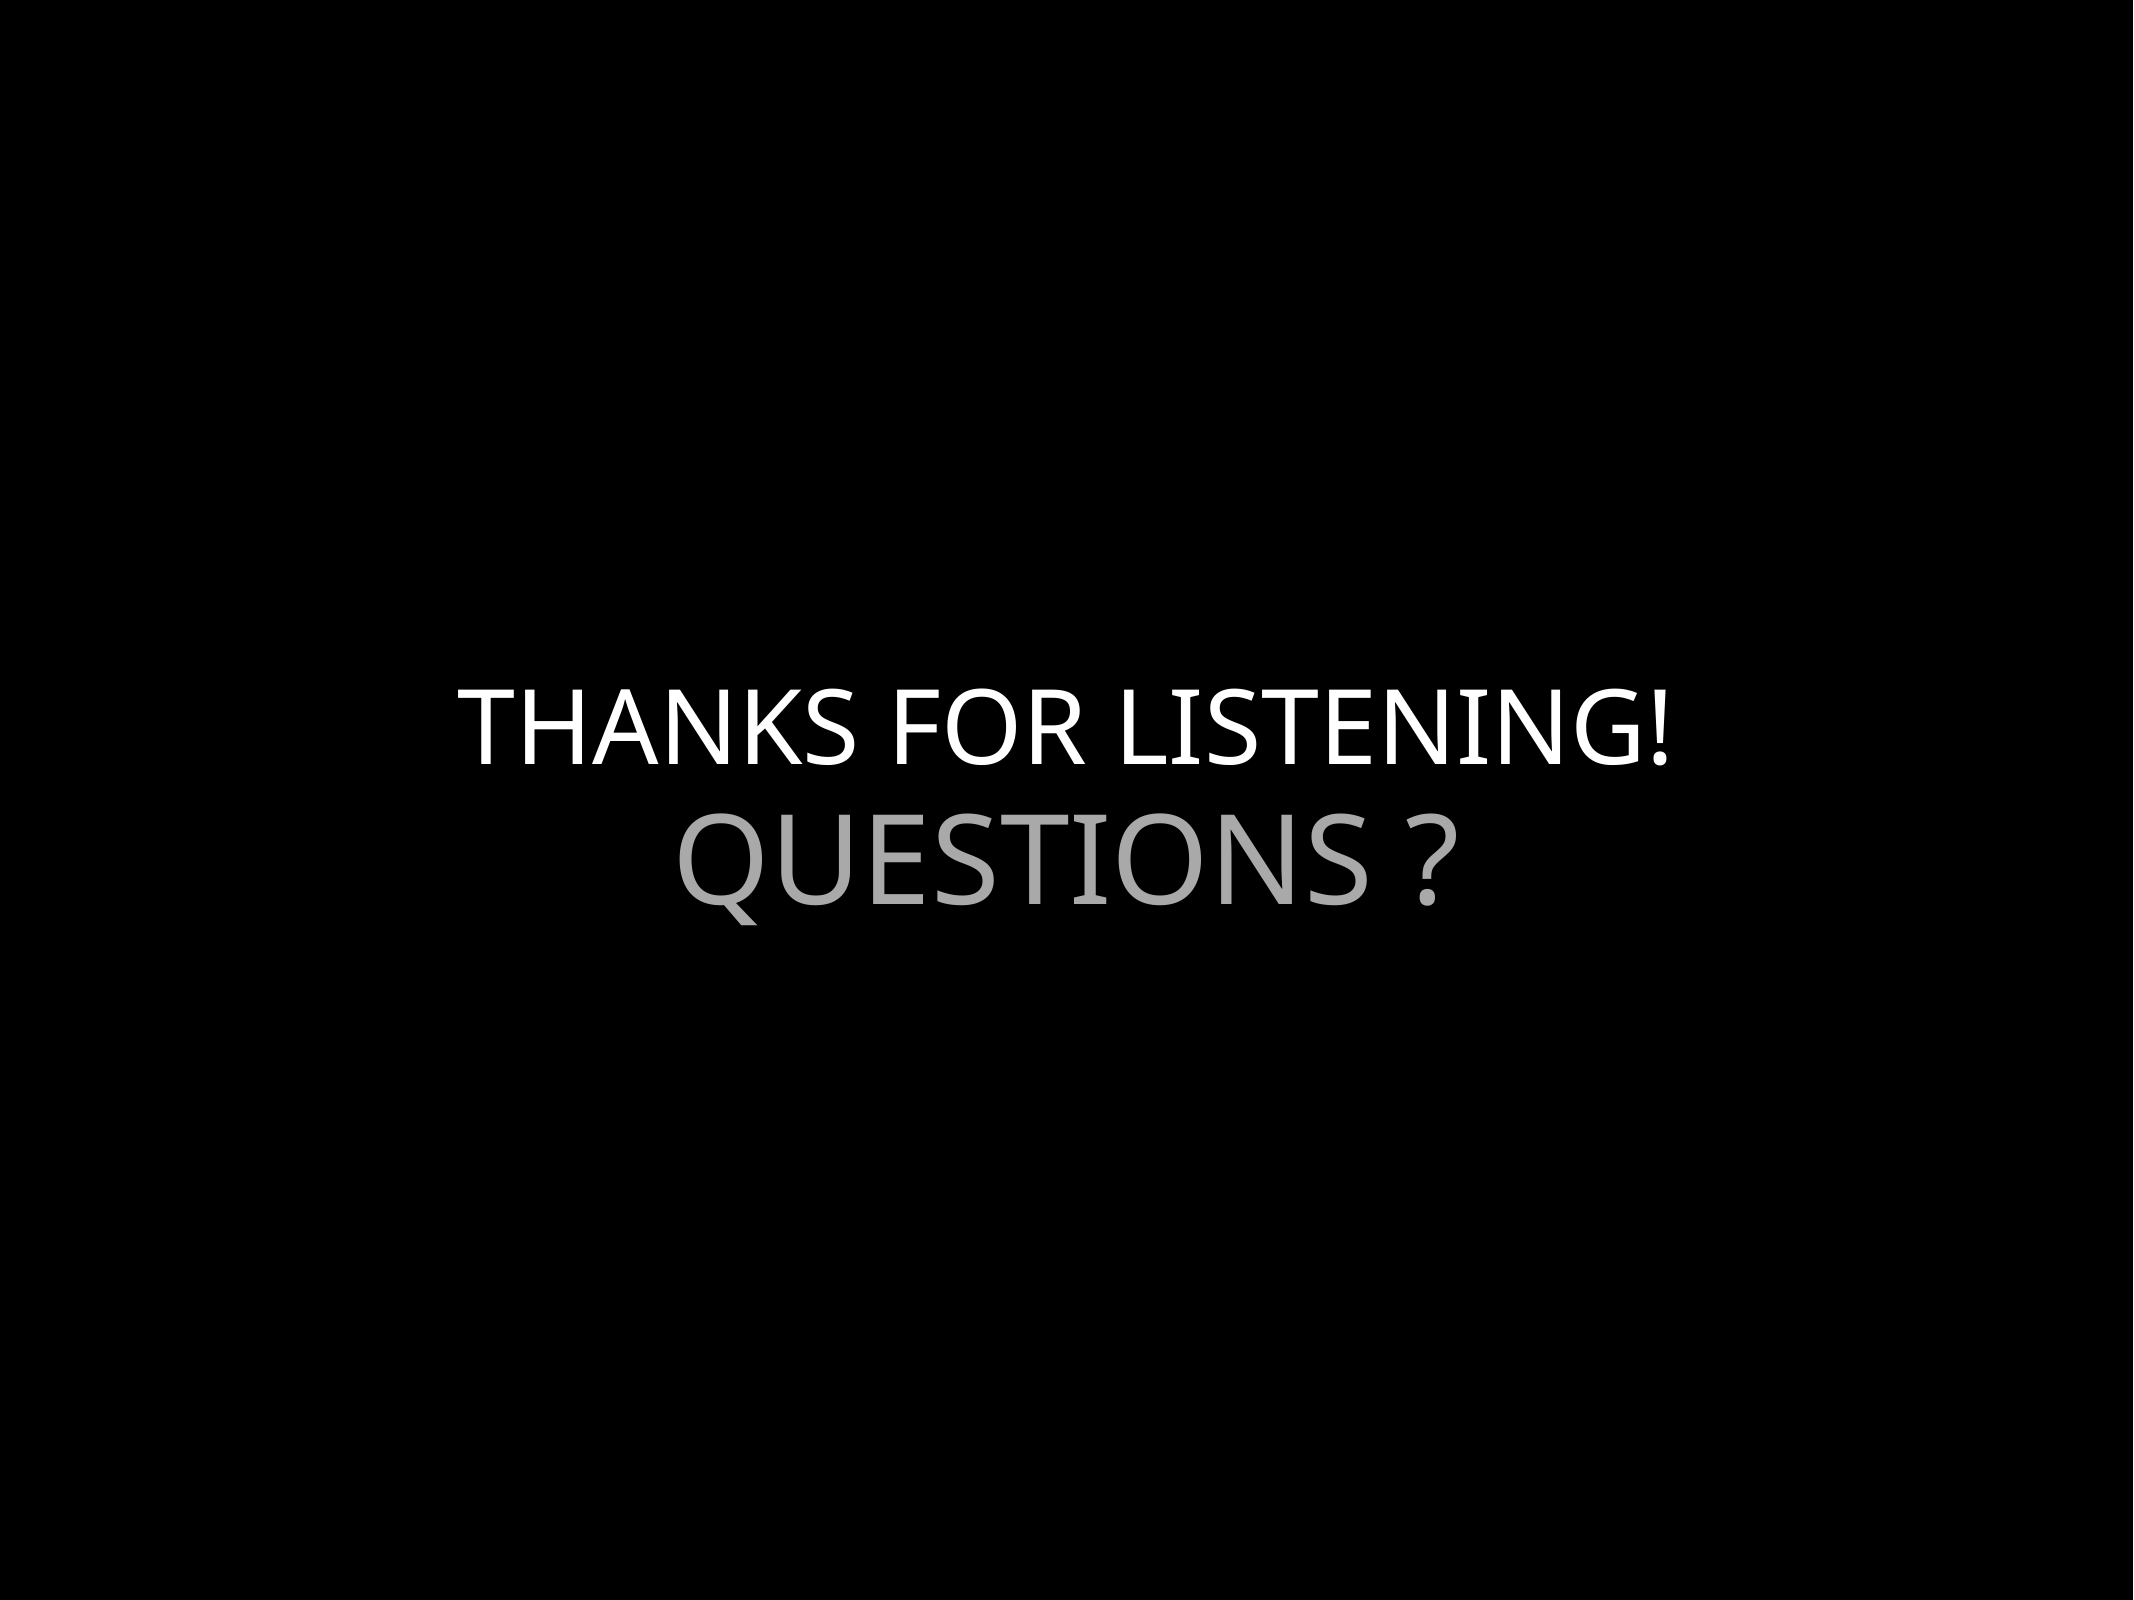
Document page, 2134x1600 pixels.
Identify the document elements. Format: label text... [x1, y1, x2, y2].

title QUESTIONS ? [207, 395, 1926, 938]
text_box THANKS FOR LISTENING! [208, 252, 1925, 794]
